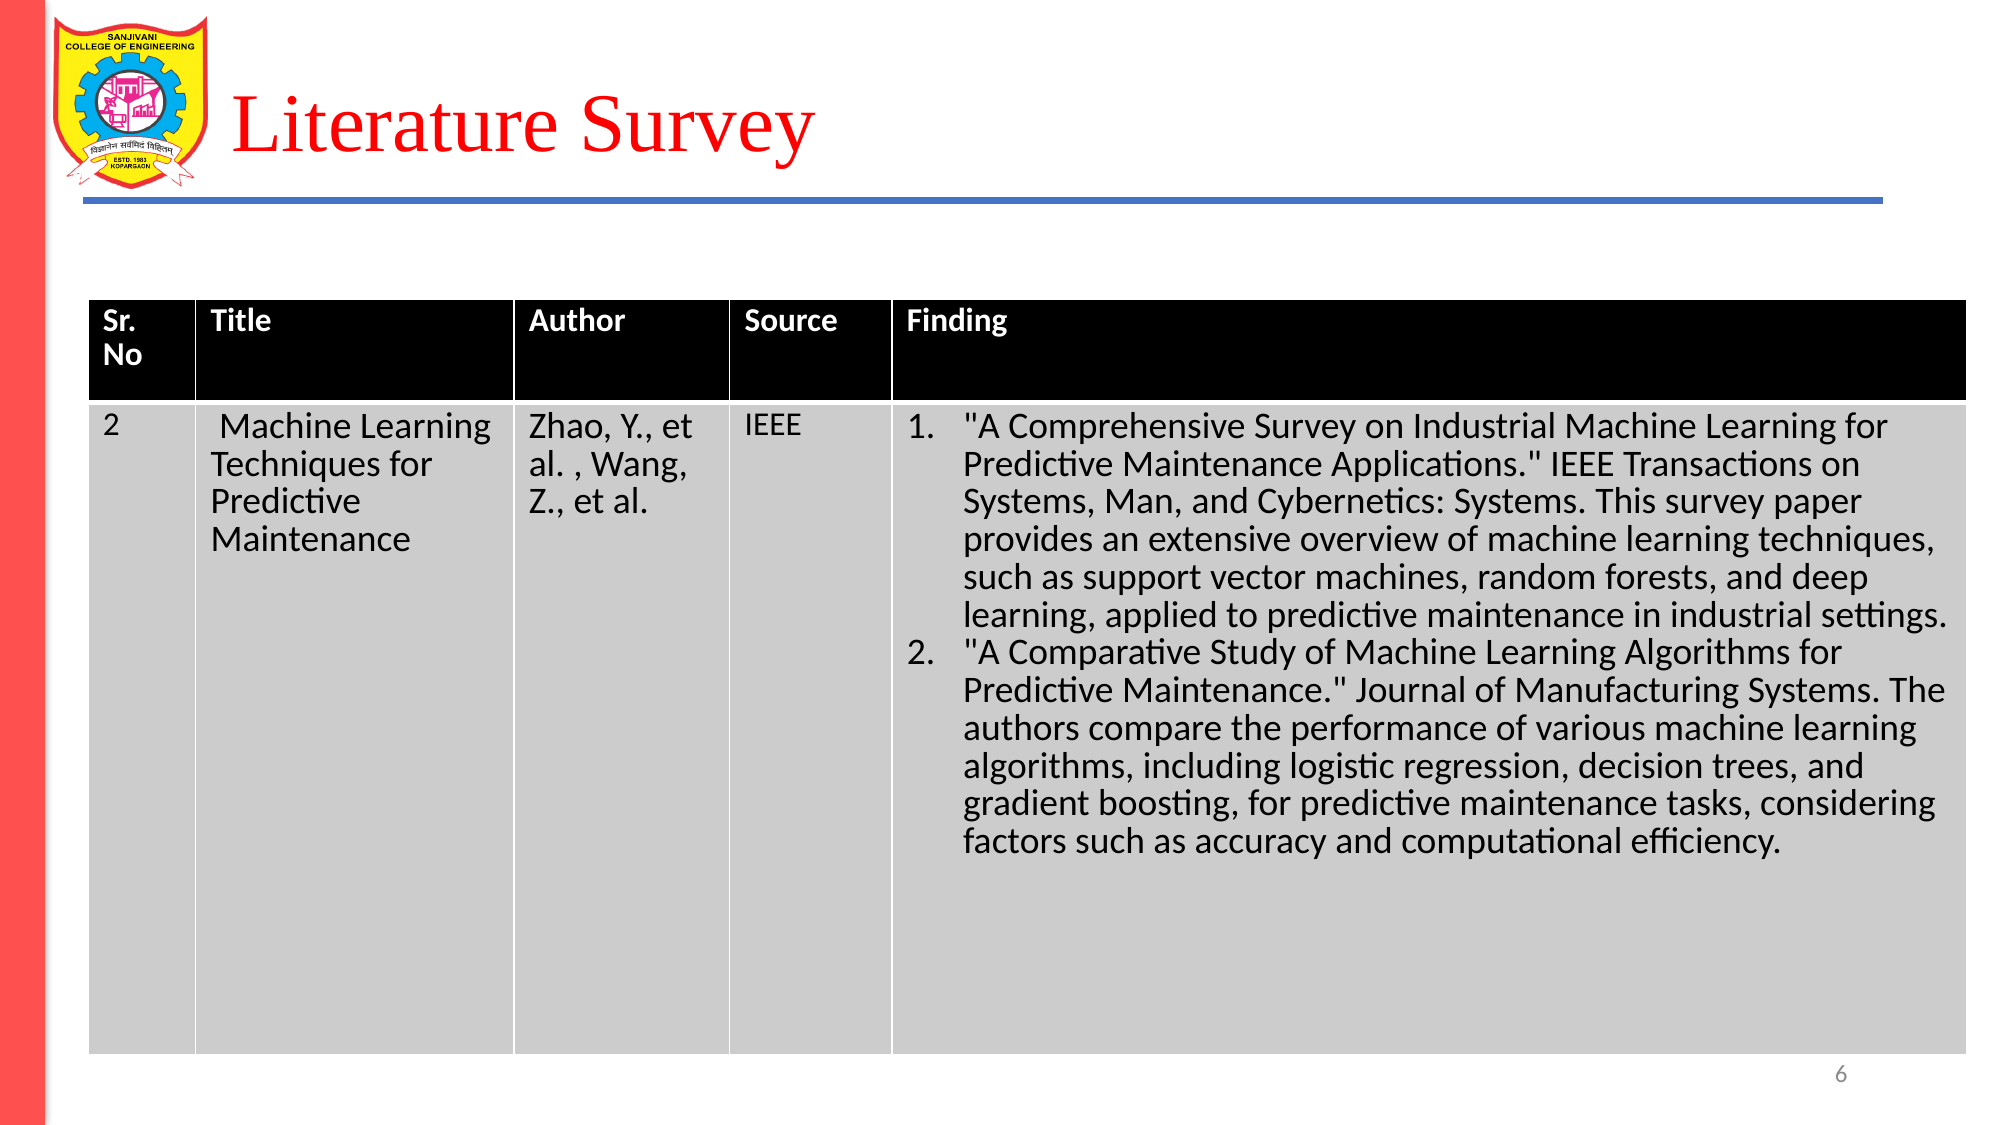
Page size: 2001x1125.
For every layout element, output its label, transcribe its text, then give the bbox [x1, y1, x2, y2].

table_header Sr. No [89, 300, 195, 400]
table_header Title [196, 300, 513, 400]
table_cell "A Comprehensive Survey on Industrial Machine Learning for Predictive Maintenance Applications." IEEE Transactions on Systems, Man, and Cybernetics: Systems. This survey paper provides an extensive overview of machine learning techniques, such as support vector machines, random forests, and deep learning, applied to predictive maintenance in industrial settings. "A Comparative Study of Machine Learning Algorithms for Predictive Maintenance." Journal of Manufacturing Systems. The authors compare the performance of various machine learning algorithms, including logistic regression, decision trees, and gradient boosting, for predictive maintenance tasks, considering factors such as accuracy and computational efficiency. [893, 405, 1966, 1054]
text_box [57, 218, 1955, 671]
text_box Literature Survey [216, 47, 1901, 202]
table_header Finding [893, 300, 1966, 400]
table_header Author [515, 300, 729, 400]
picture [53, 16, 208, 189]
table_cell 2 [89, 405, 195, 1054]
table_cell Zhao, Y., et al. , Wang, Z., et al. [515, 405, 729, 1054]
table_cell Machine Learning Techniques for Predictive Maintenance [196, 405, 513, 1054]
table_cell IEEE [730, 405, 891, 1054]
table_header Source [730, 300, 891, 400]
text_box [0, 0, 45, 1125]
slide_number 6 [1412, 1056, 1863, 1103]
